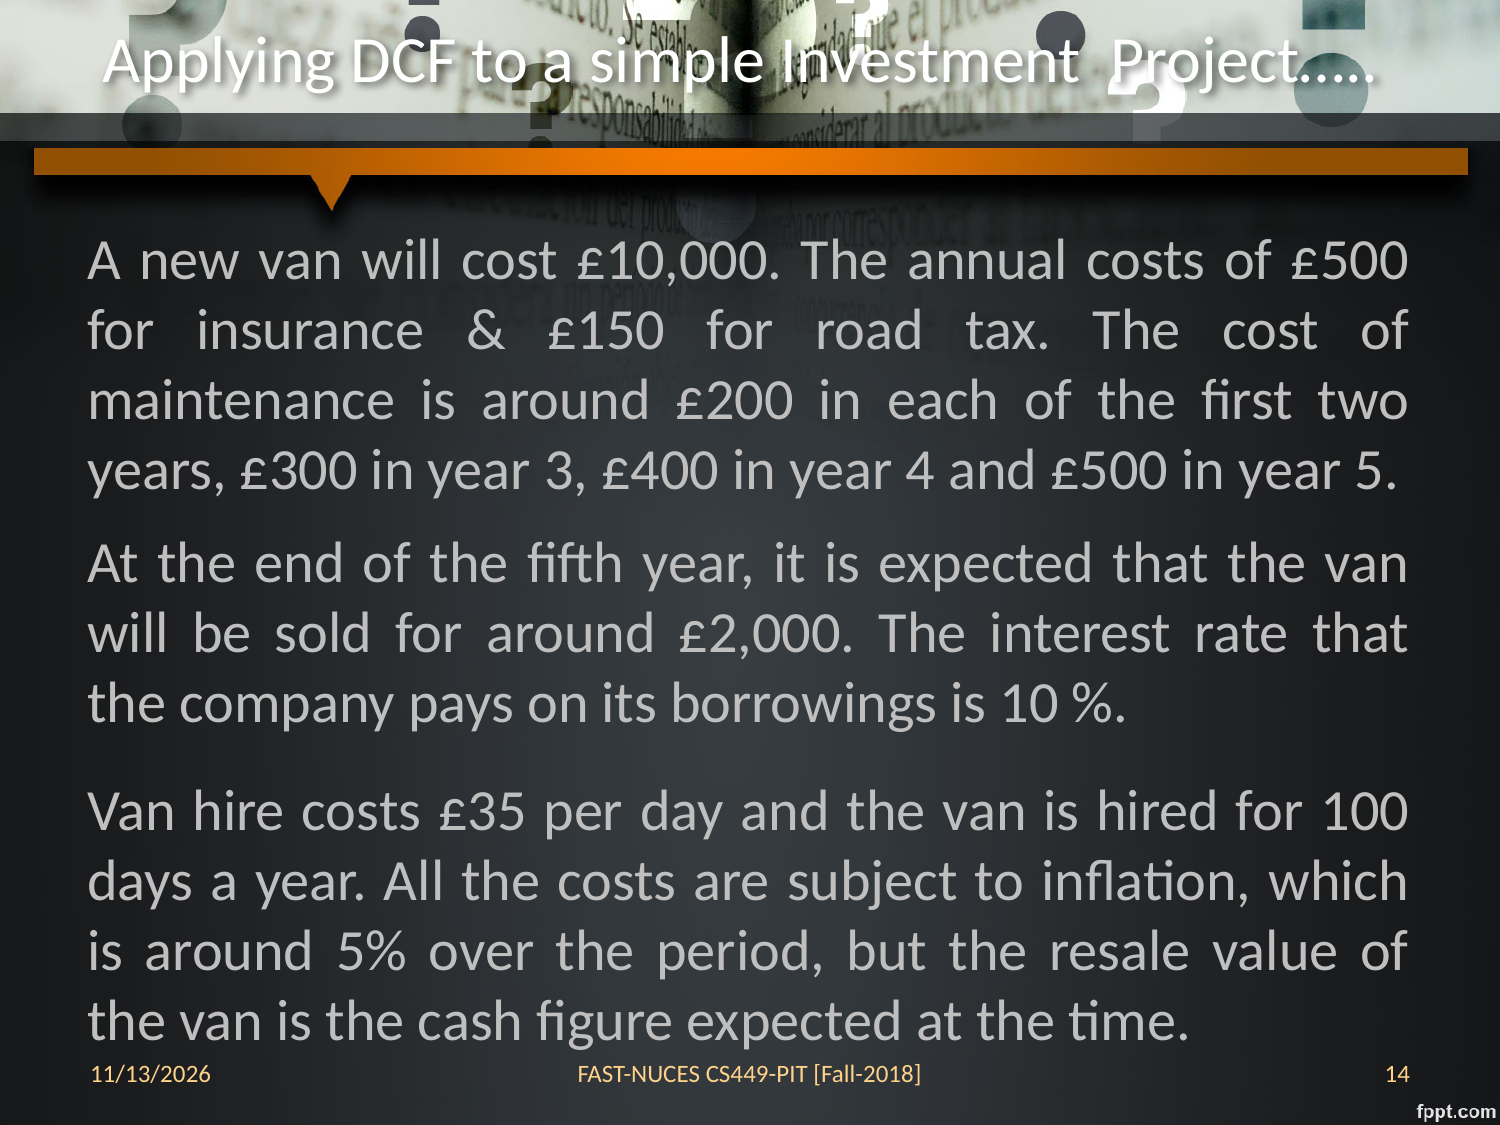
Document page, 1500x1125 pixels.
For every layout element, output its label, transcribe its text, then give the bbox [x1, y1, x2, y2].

picture [0, 0, 1500, 1125]
slide_number 17-Oct-18 [75, 1042, 425, 1103]
list A new van will cost £10,000. The annual costs of £500 for insurance & £150 for road tax. The cost of maintenance is around £200 in each of the first two years, £300 in year 3, £400 in year 4 and £500 in year 5. At the end of the fifth year, it is expected that the van will be sold for around £2,000. The interest rate that the company pays on its borrowings is 10 %. Van hire costs £35 per day and the van is hired for 100 days a year. All the costs are subject to inflation, which is around 5% over the period, but the resale value of the van is the cash figure expected at the time. [72, 213, 1425, 1050]
footer FAST-NUCES CS449-PIT [Fall-2018] [425, 1042, 1074, 1103]
title Applying DCF to a simple Investment Project….. [87, 0, 1438, 113]
slide_number 14 [1074, 1042, 1425, 1103]
